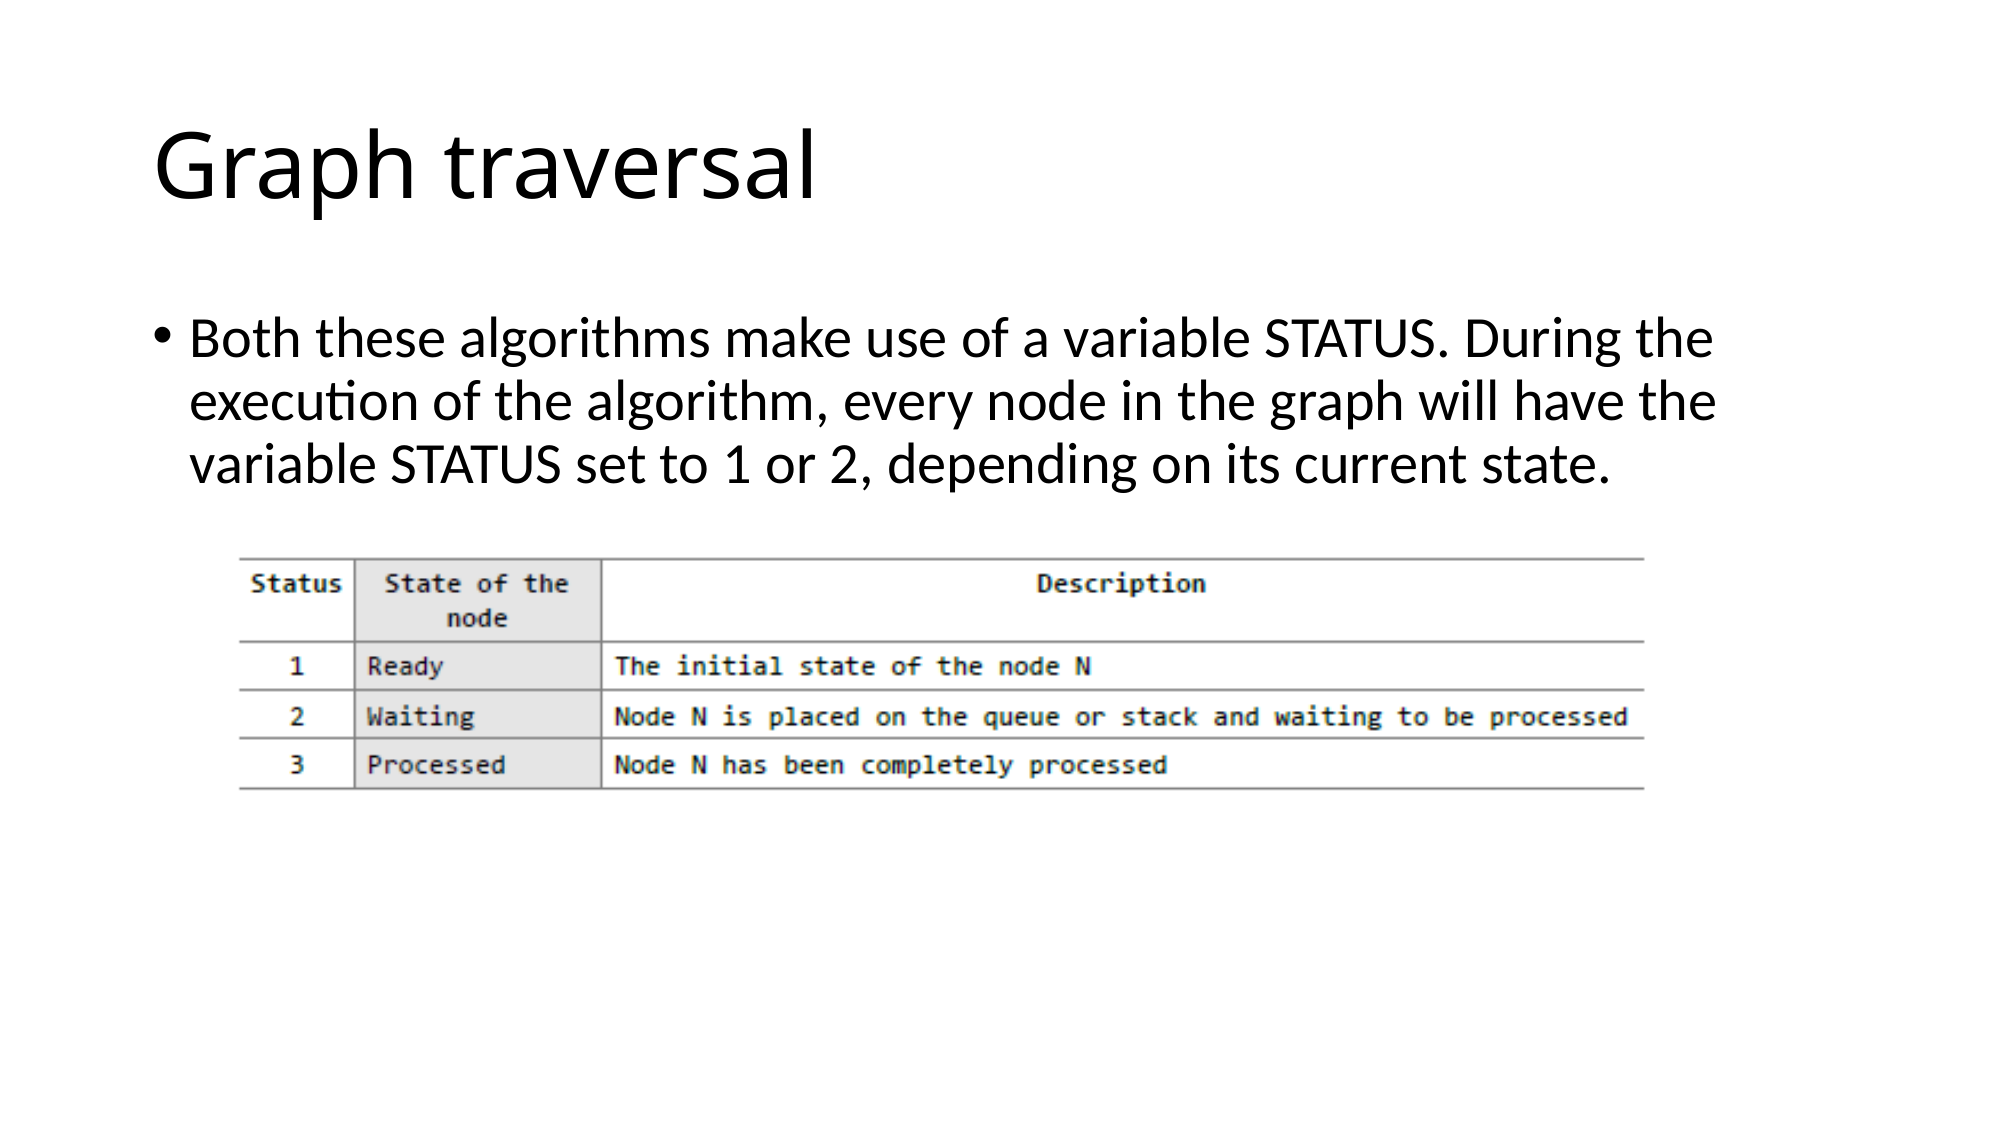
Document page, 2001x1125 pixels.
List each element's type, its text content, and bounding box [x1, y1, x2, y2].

title Graph traversal [137, 59, 1863, 278]
picture [224, 538, 1670, 811]
list Both these algorithms make use of a variable STATUS. During the execution of the algorithm, every node in the graph will have the variable STATUS set to 1 or 2, depending on its current state. [137, 299, 1863, 1014]
